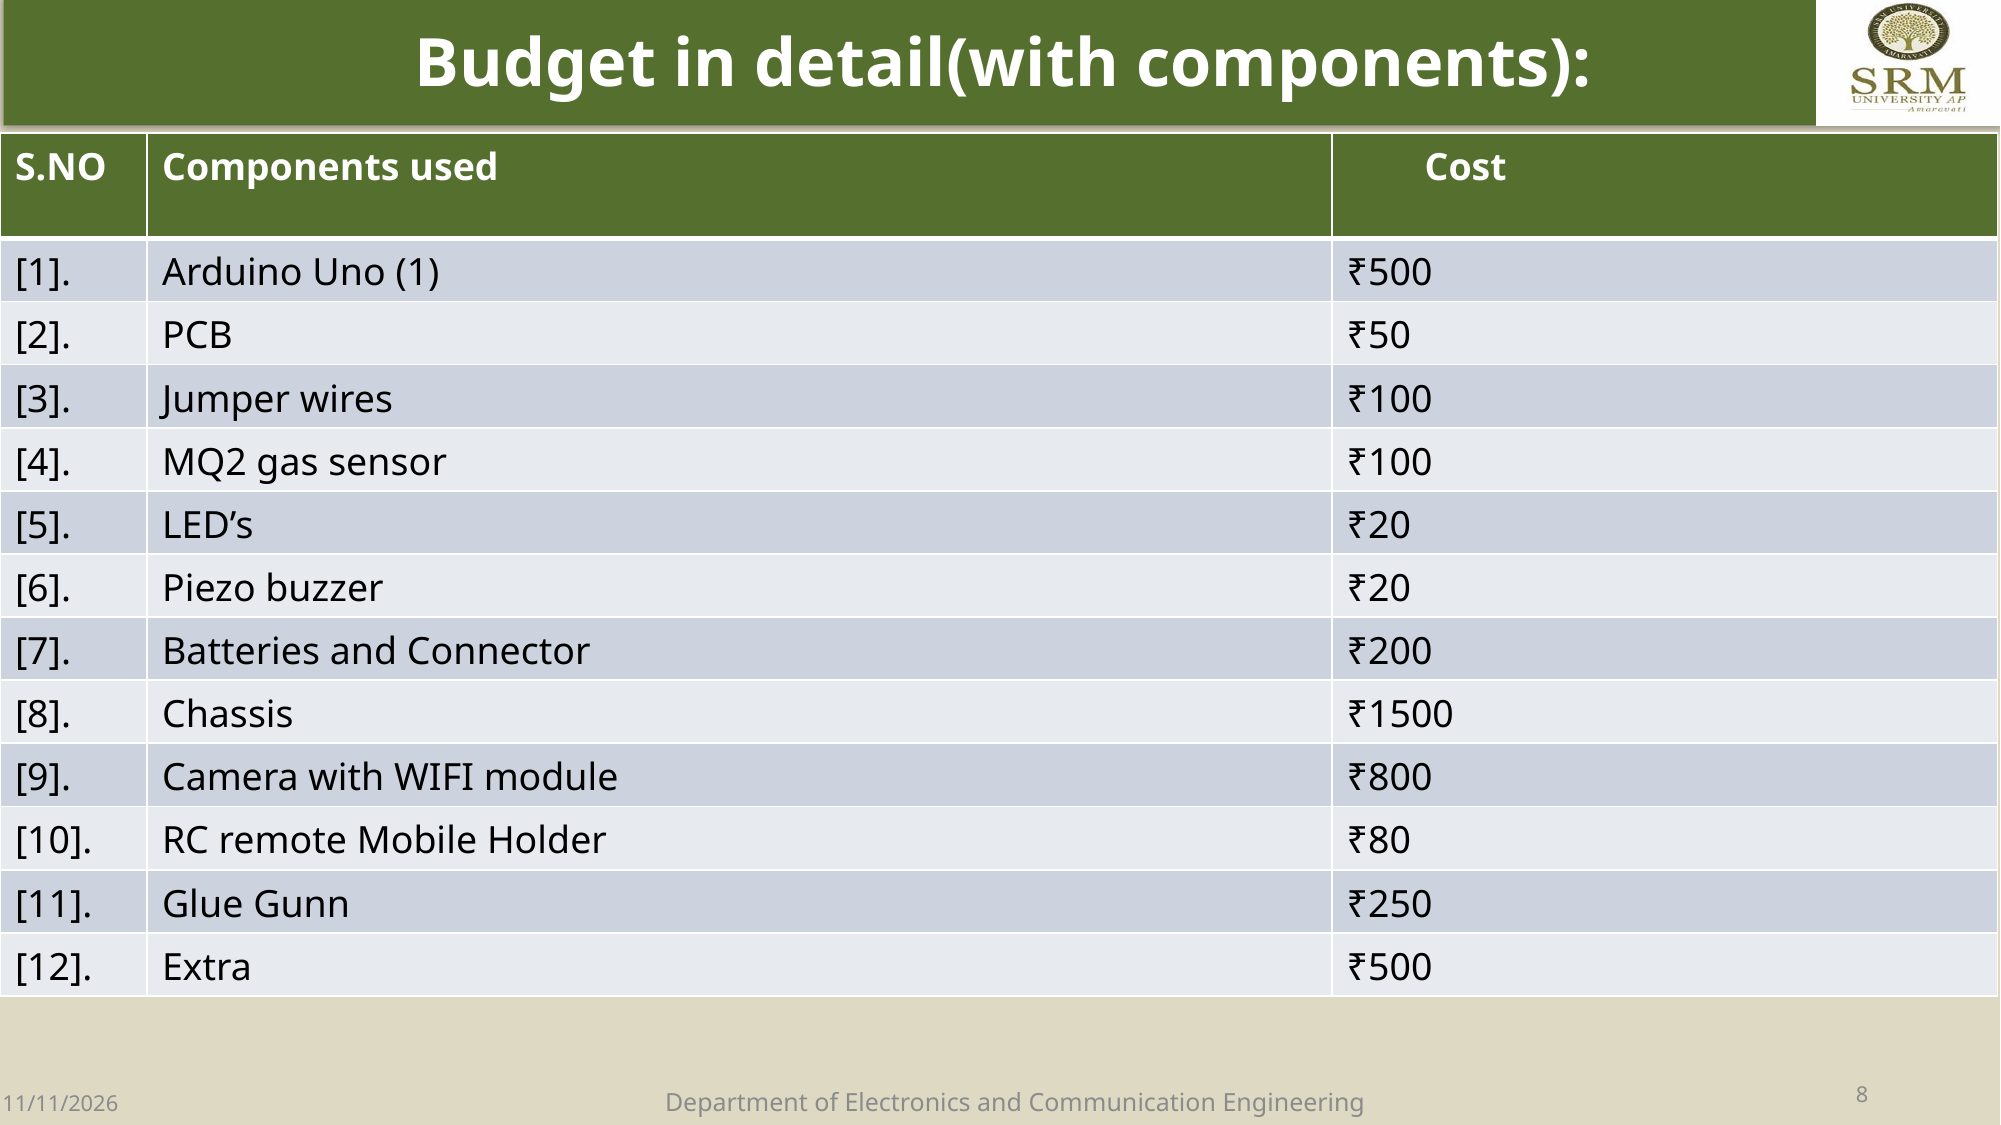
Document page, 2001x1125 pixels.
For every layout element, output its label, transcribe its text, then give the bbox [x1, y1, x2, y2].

table_cell [2]. [1, 302, 146, 364]
table_cell Arduino Uno (1) [148, 241, 1331, 301]
table_cell [11]. [1, 871, 146, 932]
table_cell Piezo buzzer [148, 555, 1331, 616]
slide_number 8 [1855, 1065, 1935, 1125]
table_cell Glue Gunn [148, 871, 1331, 932]
table_cell ₹50 [1333, 302, 1997, 364]
table_header S.NO [1, 134, 146, 236]
table_cell [3]. [1, 365, 146, 427]
table_cell MQ2 gas sensor [148, 429, 1331, 490]
table_cell Chassis [148, 681, 1331, 742]
table_cell ₹1500 [1333, 681, 1997, 742]
table_cell PCB [148, 302, 1331, 364]
text_box Budget in detail(with components): [3, 0, 1812, 126]
table_cell ₹500 [1333, 934, 1997, 995]
table_cell ₹100 [1333, 429, 1997, 490]
table_cell RC remote Mobile Holder [148, 807, 1331, 869]
table_cell ₹200 [1333, 618, 1997, 679]
table_cell [8]. [1, 681, 146, 742]
table_cell Camera with WIFI module [148, 744, 1331, 806]
table_cell ₹250 [1333, 871, 1997, 932]
table_cell ₹800 [1333, 744, 1997, 806]
table_cell [7]. [1, 618, 146, 679]
table_cell [5]. [1, 492, 146, 553]
table_cell LED’s [148, 492, 1331, 553]
table_cell Extra [148, 934, 1331, 995]
text_box Department of Electronics and Communication Engineering [515, 1079, 1516, 1125]
table_cell [6]. [1, 555, 146, 616]
table_header Cost [1333, 134, 1997, 236]
picture [1816, 0, 2000, 126]
table_cell ₹20 [1333, 492, 1997, 553]
table_cell Batteries and Connector [148, 618, 1331, 679]
table_cell [10]. [1, 807, 146, 869]
table_cell [12]. [1, 934, 146, 995]
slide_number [2, 1074, 362, 1125]
table_header Components used [148, 134, 1331, 236]
table_cell ₹20 [1333, 555, 1997, 616]
table_cell [9]. [1, 744, 146, 806]
table_cell ₹100 [1333, 365, 1997, 427]
table_cell ₹500 [1333, 241, 1997, 301]
table_cell [4]. [1, 429, 146, 490]
table_cell [1]. [1, 241, 146, 301]
table_cell Jumper wires [148, 365, 1331, 427]
table_cell ₹80 [1333, 807, 1997, 869]
